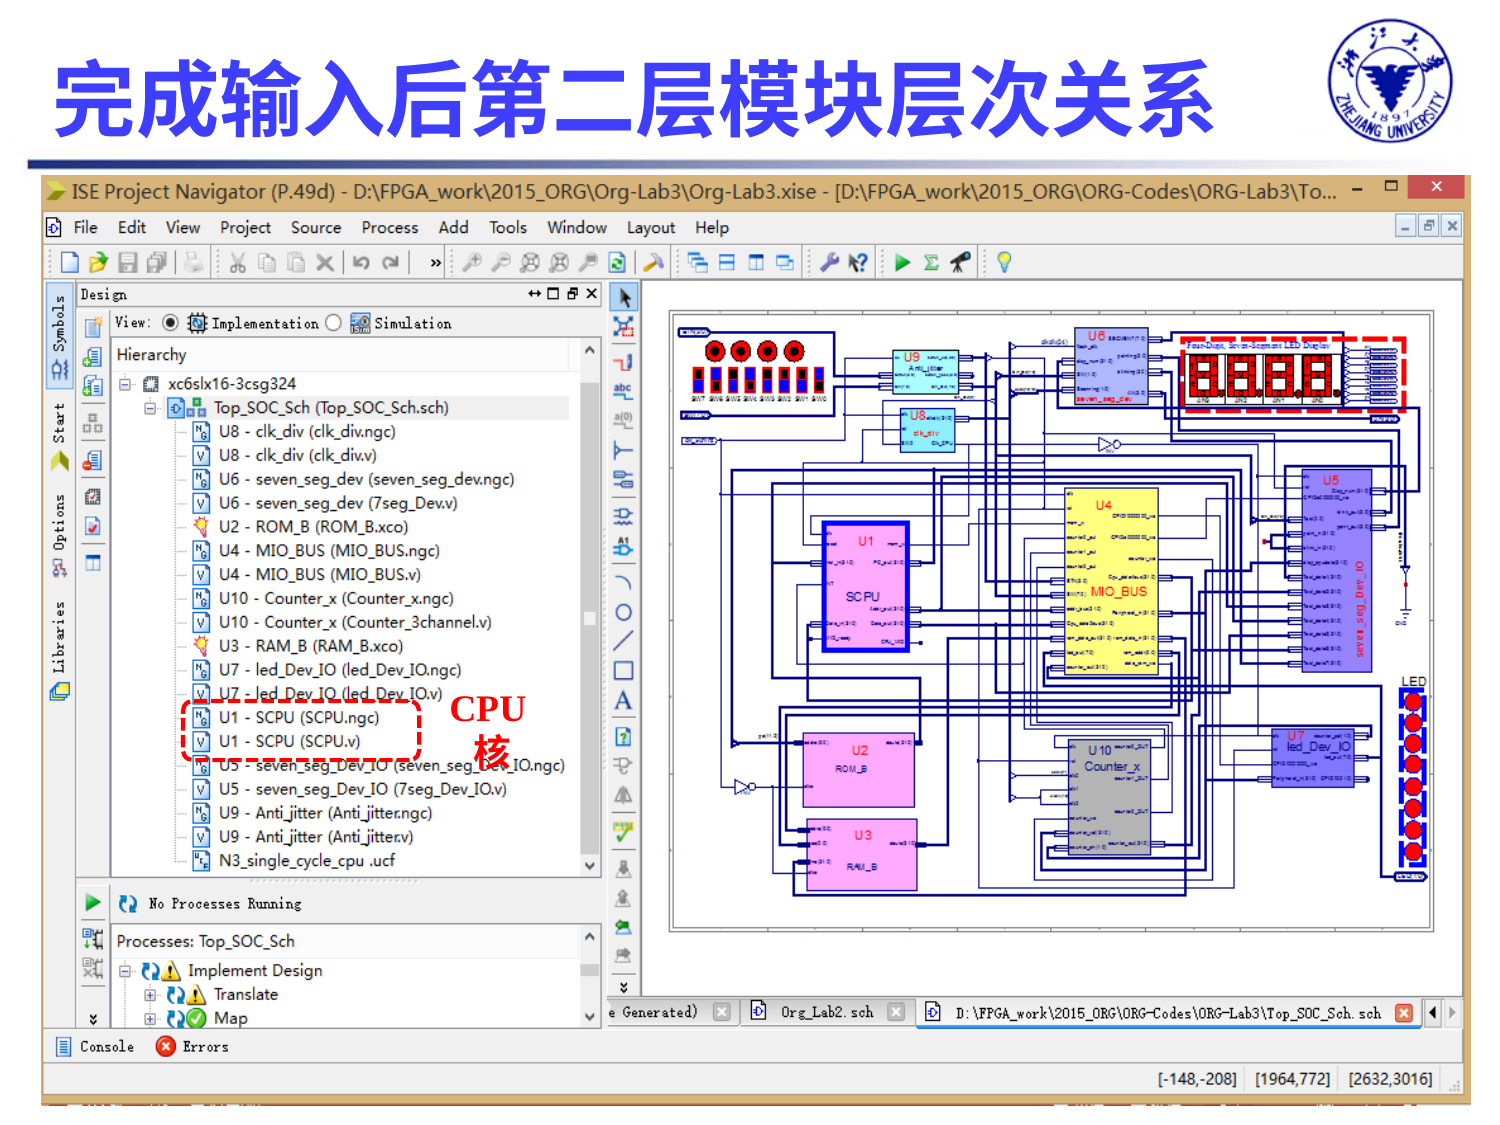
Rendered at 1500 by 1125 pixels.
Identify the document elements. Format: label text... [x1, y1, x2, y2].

picture [7, 0, 1493, 1125]
title 完成输入后第二层模块层次关系 [37, 19, 1329, 176]
